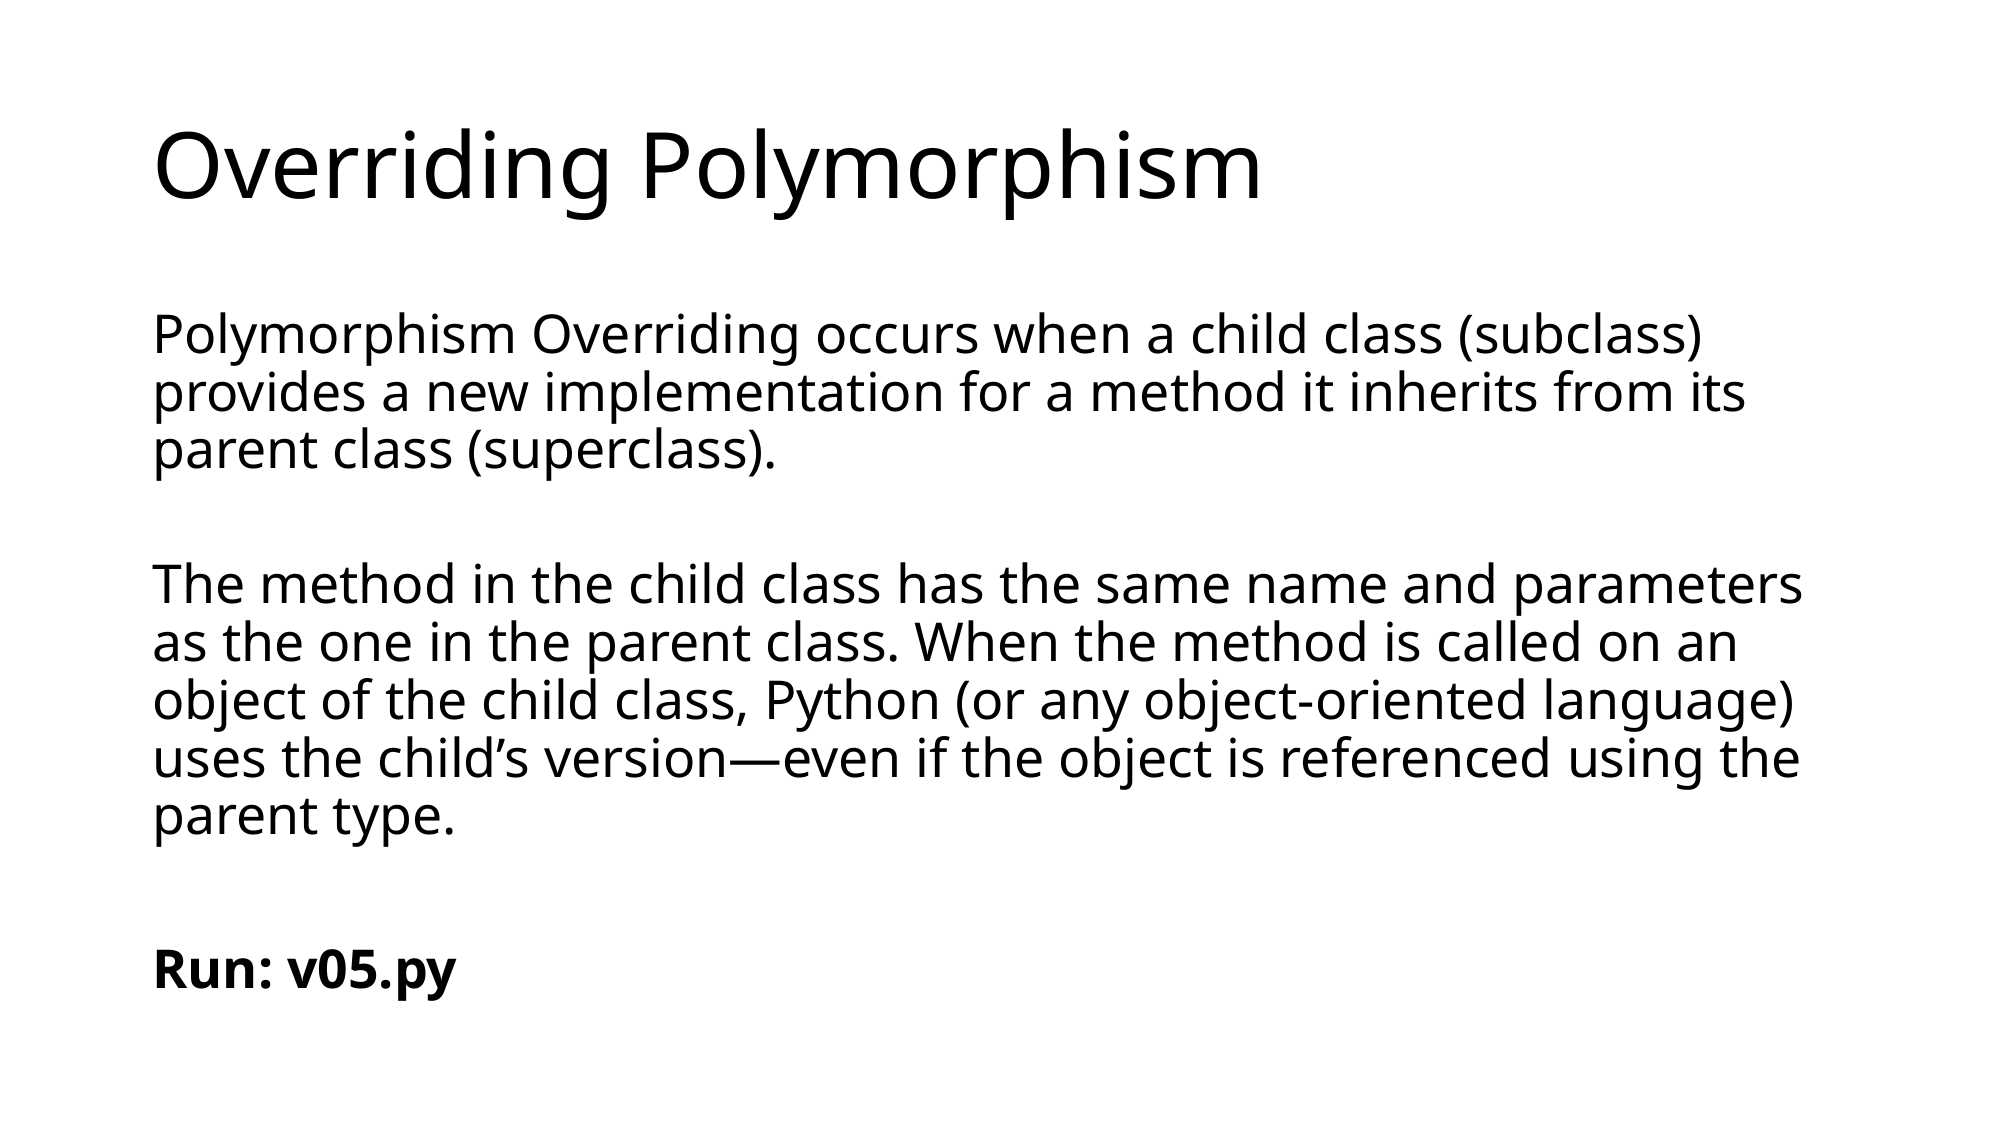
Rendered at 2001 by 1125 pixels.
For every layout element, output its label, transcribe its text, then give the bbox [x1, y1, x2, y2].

list Polymorphism Overriding occurs when a child class (subclass) provides a new implementation for a method it inherits from its parent class (superclass). The method in the child class has the same name and parameters as the one in the parent class. When the method is called on an object of the child class, Python (or any object-oriented language) uses the child’s version—even if the object is referenced using the parent type. Run: v05.py [137, 299, 1863, 1014]
title Overriding Polymorphism [137, 59, 1863, 278]
